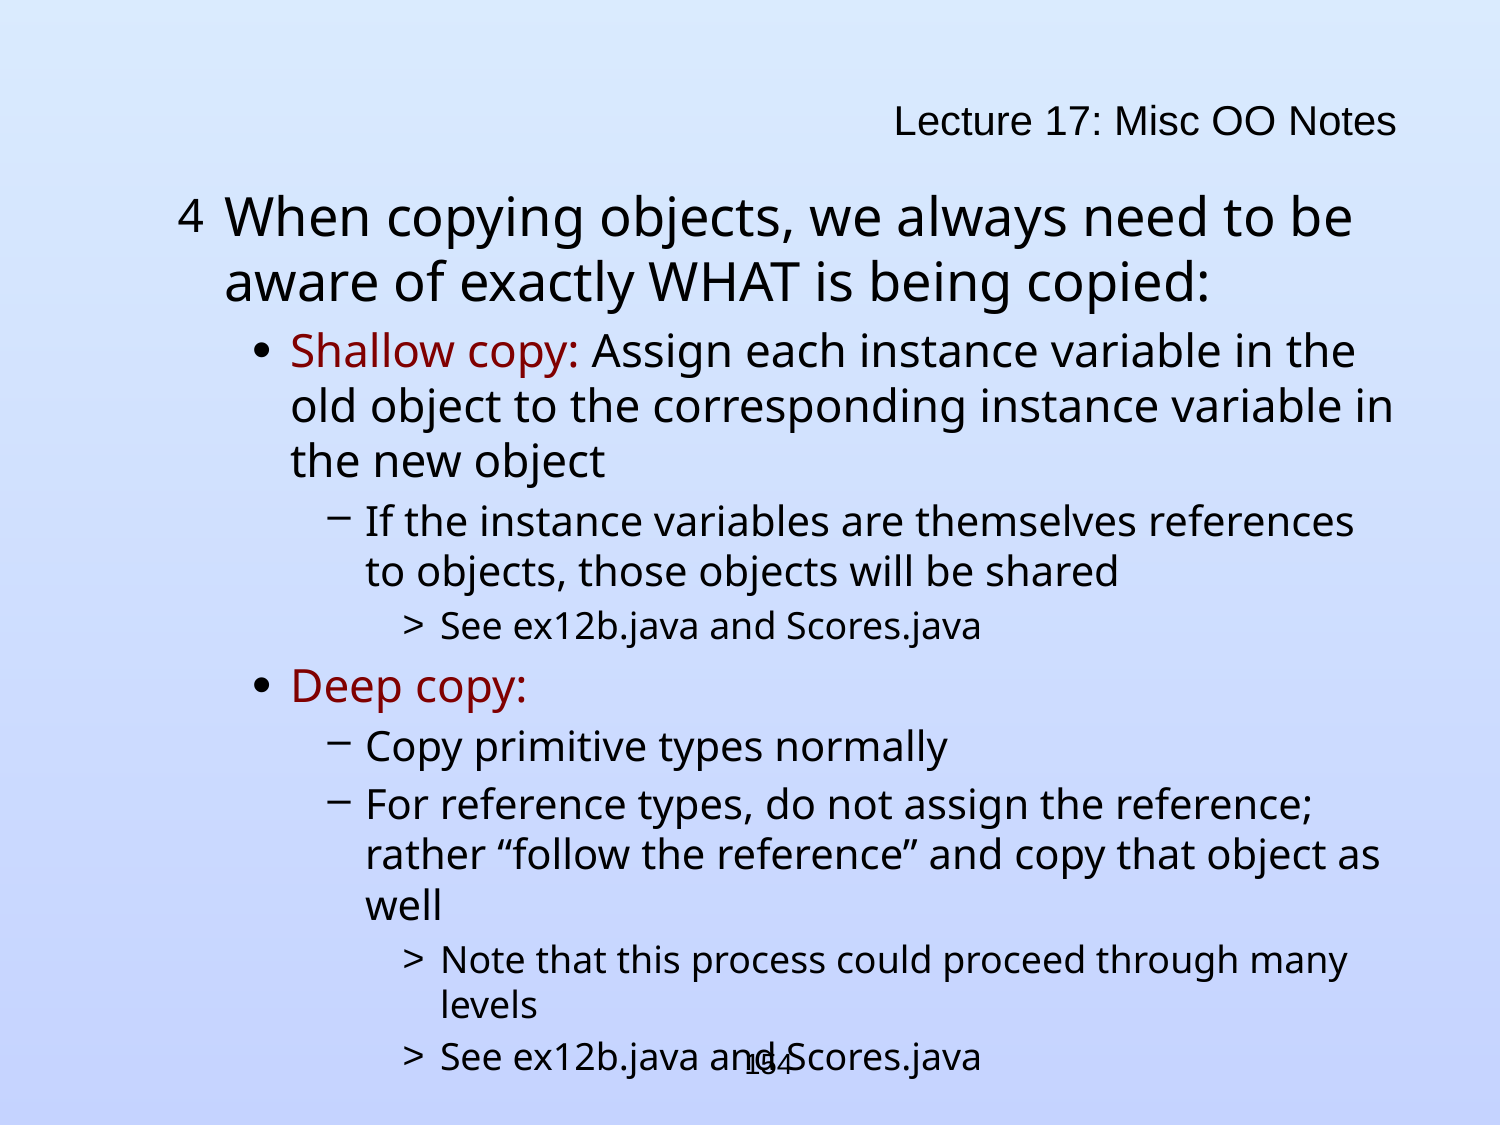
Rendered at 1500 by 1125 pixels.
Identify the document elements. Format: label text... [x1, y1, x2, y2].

list When copying objects, we always need to be aware of exactly WHAT is being copied: Shallow copy: Assign each instance variable in the old object to the corresponding instance variable in the new object If the instance variables are themselves references to objects, those objects will be shared See ex12b.java and Scores.java Deep copy: Copy primitive types normally For reference types, do not assign the reference; rather “follow the reference” and copy that object as well Note that this process could proceed through many levels See ex12b.java and Scores.java [87, 174, 1413, 1000]
slide_number 154 [612, 1024, 926, 1101]
title Lecture 17: Misc OO Notes [87, 99, 1413, 150]
